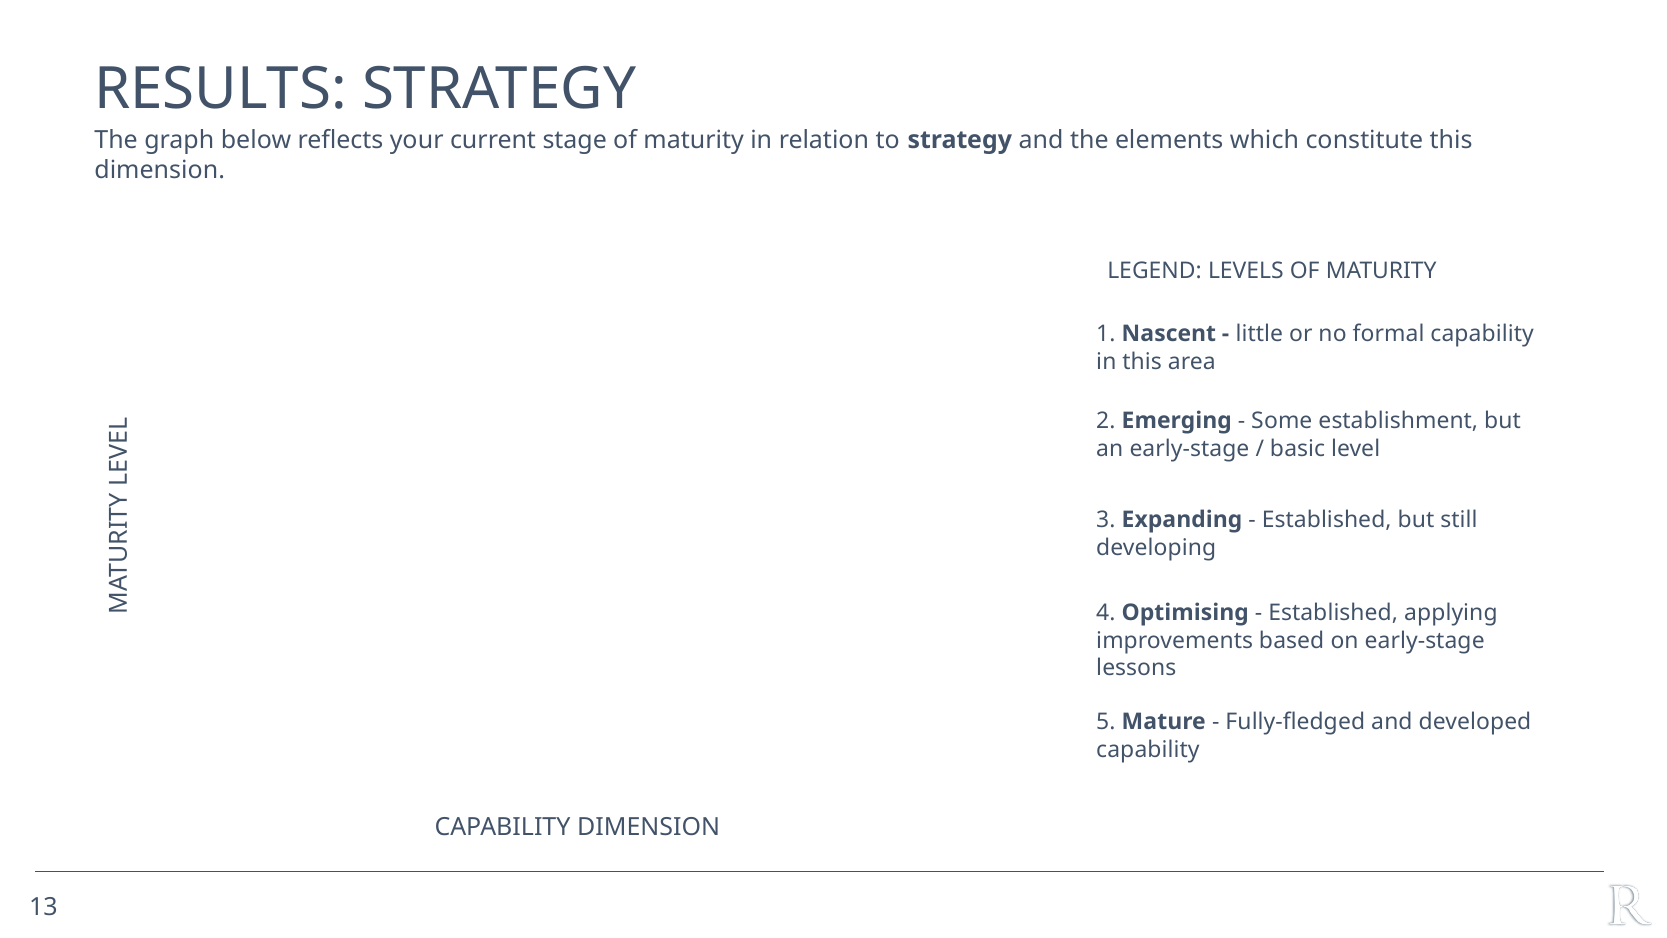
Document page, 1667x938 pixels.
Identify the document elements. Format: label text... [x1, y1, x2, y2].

text_box Maturity level [94, 265, 140, 767]
list The graph below reflects your current stage of maturity in relation to strategy and the elements which constitute this dimension. [79, 115, 1588, 171]
slide_number 13 [7, 882, 80, 933]
text_box 3. Expanding - Established, but still developing [1081, 497, 1568, 567]
text_box 4. Optimising - Established, applying improvements based on early-stage lessons [1081, 590, 1568, 688]
text_box Capability Dimension [191, 803, 964, 849]
text_box 2. Emerging - Some establishment, but an early-stage / basic level [1081, 398, 1568, 468]
title Results: Strategy [79, 25, 1588, 115]
picture [1605, 882, 1654, 928]
text_box Legend: Levels of maturity [1092, 248, 1579, 291]
text_box 1. Nascent - little or no formal capability in this area [1081, 311, 1568, 382]
text_box 5. Mature - Fully-fledged and developed capability [1081, 699, 1568, 770]
